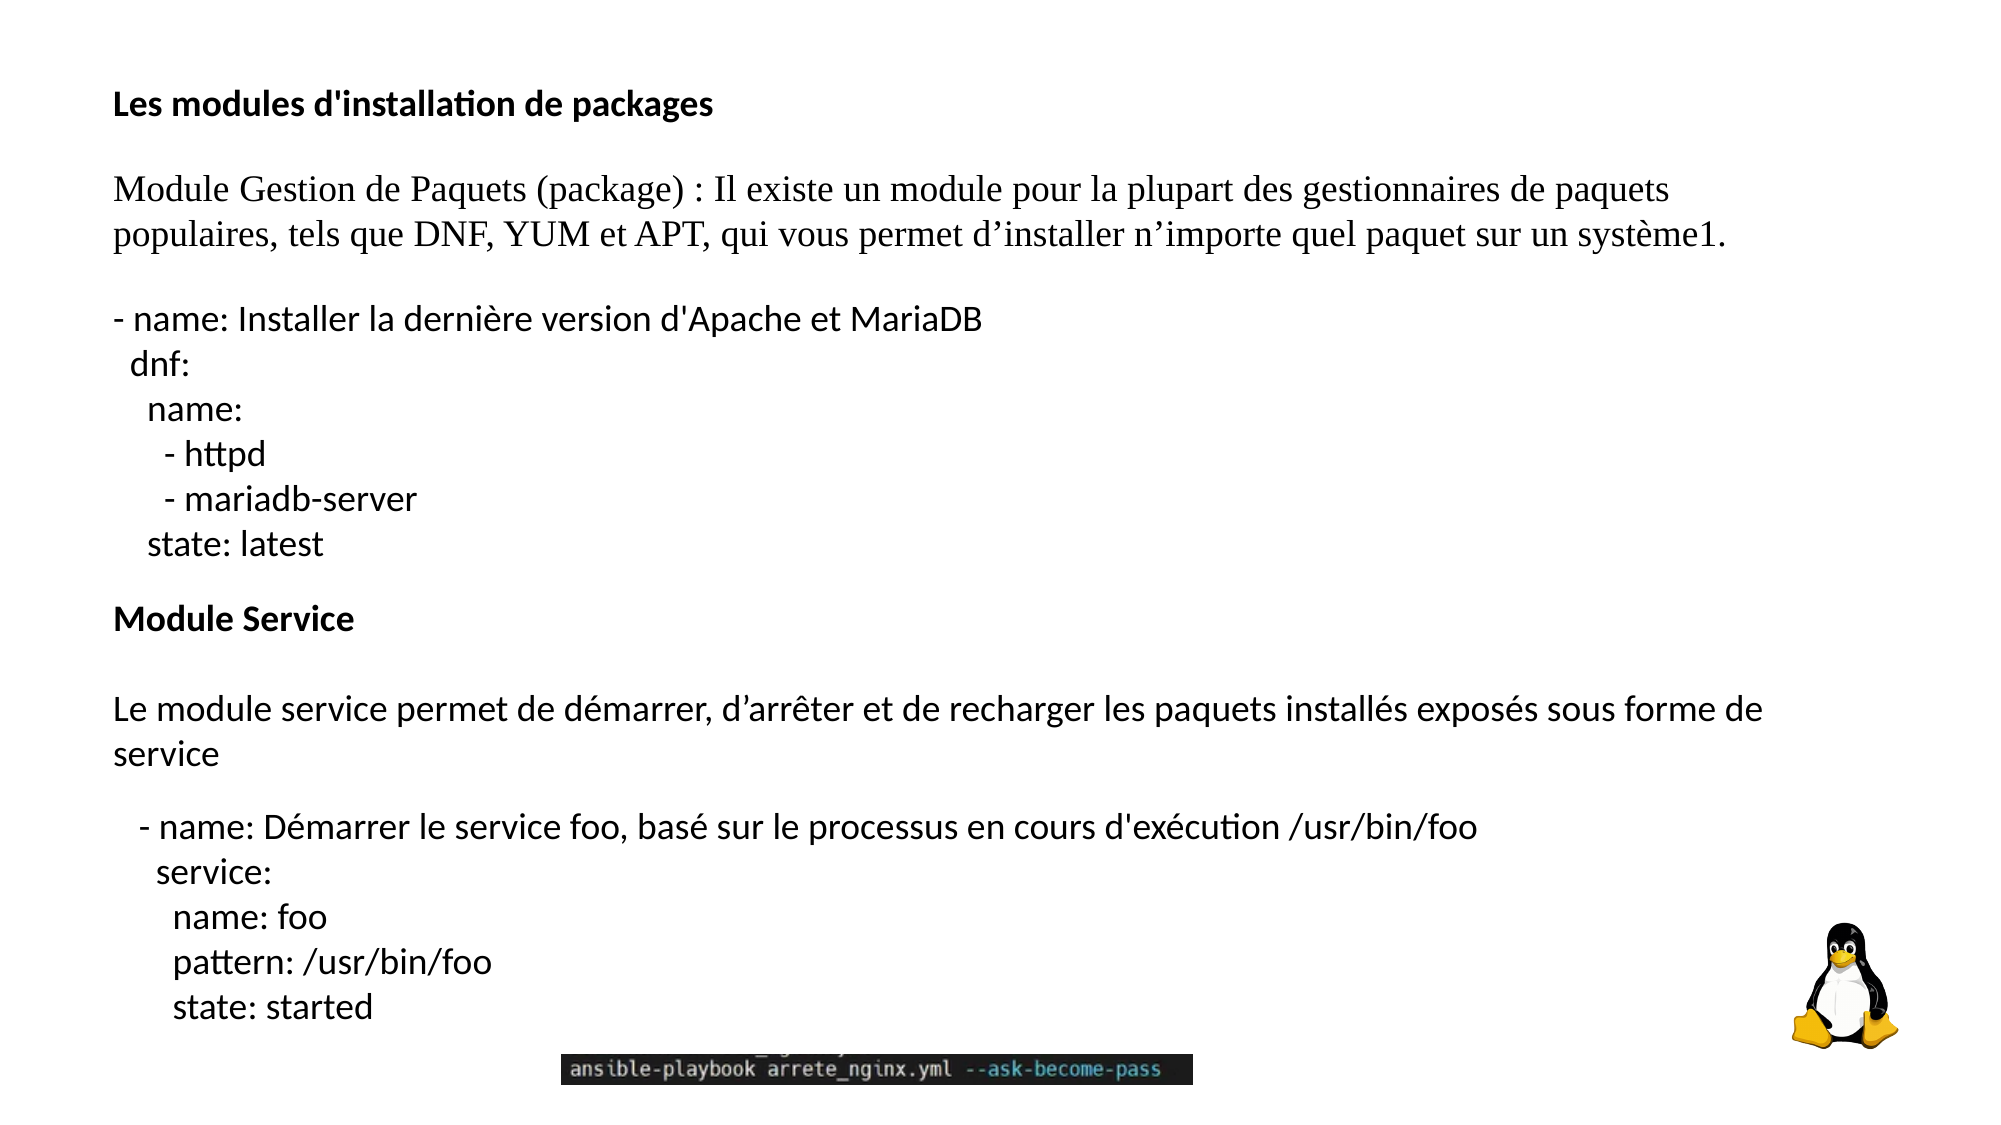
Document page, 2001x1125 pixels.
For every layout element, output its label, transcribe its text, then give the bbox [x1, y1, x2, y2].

text_box Les modules d'installation de packages [98, 71, 1657, 131]
picture [1787, 912, 1903, 1055]
text_box Module Gestion de Paquets (package) : Il existe un module pour la plupart des gestionnaires de paquets populaires, tels que DNF, YUM et APT, qui vous permet d’installer n’importe quel paquet sur un système1. [98, 156, 1749, 262]
text_box - name: Démarrer le service foo, basé sur le processus en cours d'exécution /usr/bin/foo service: name: foo pattern: /usr/bin/foo state: started [124, 794, 1623, 1035]
picture [561, 1054, 1194, 1085]
text_box Module Service Le module service permet de démarrer, d’arrêter et de recharger les paquets installés exposés sous forme de service [98, 586, 1885, 781]
text_box - name: Installer la dernière version d'Apache et MariaDB dnf: name: - httpd - mariadb-server state: latest [98, 286, 1099, 572]
